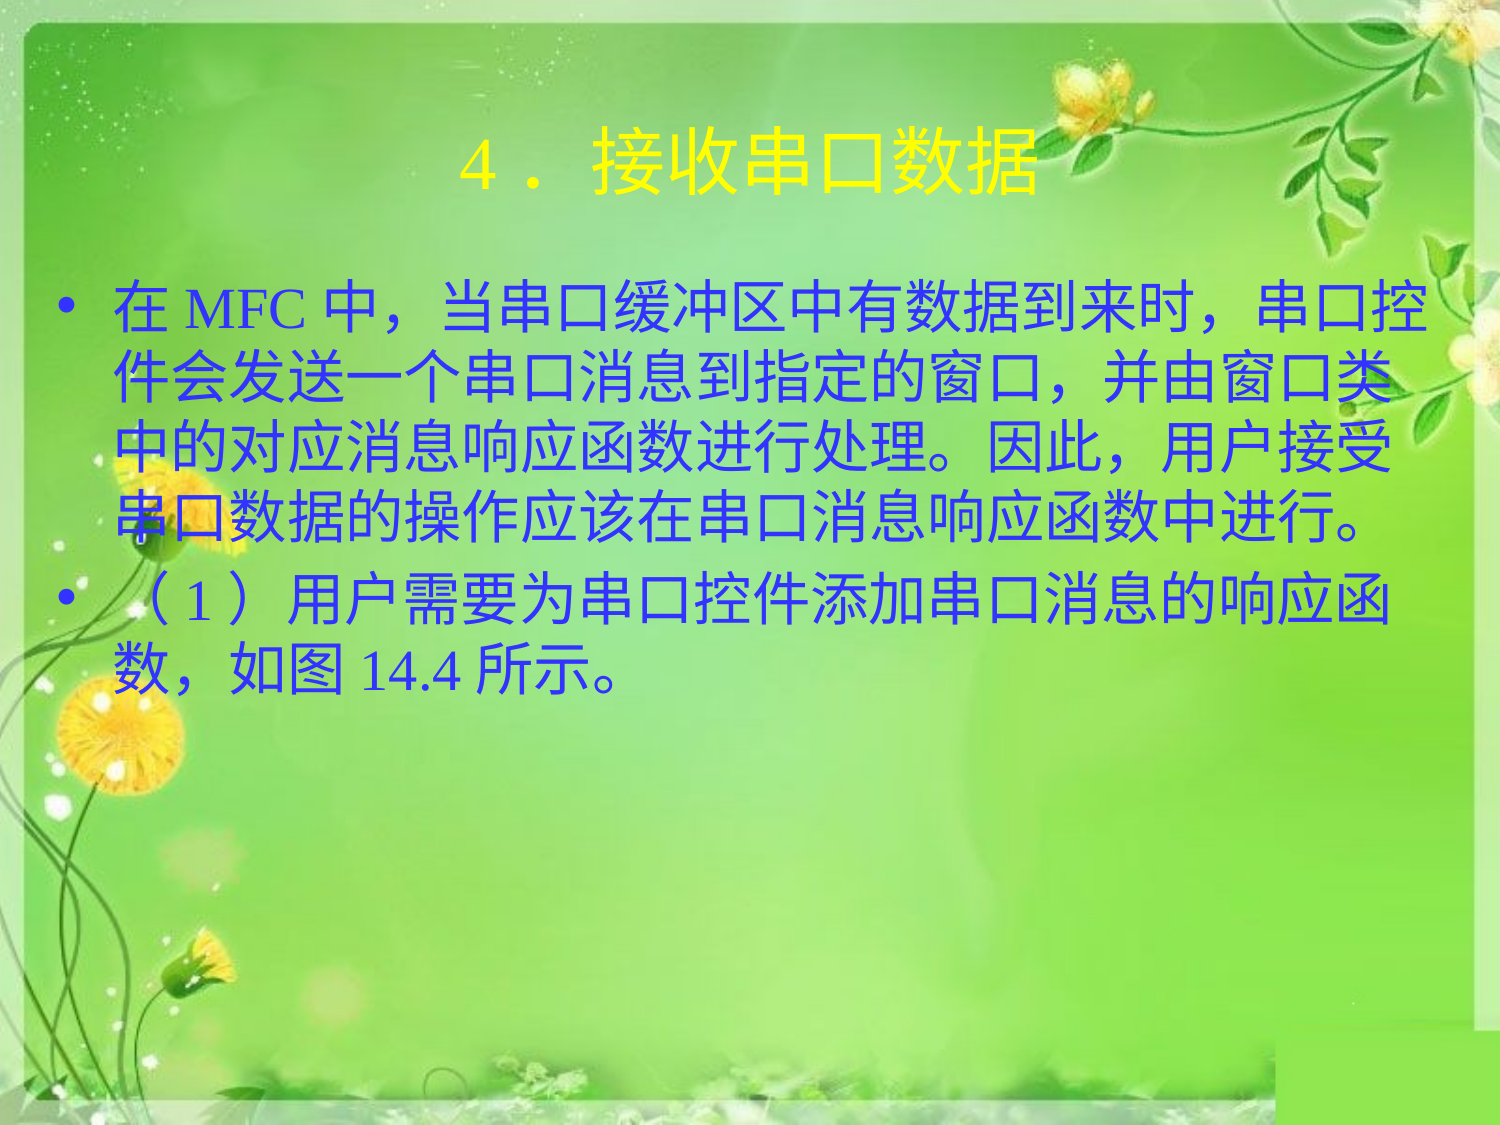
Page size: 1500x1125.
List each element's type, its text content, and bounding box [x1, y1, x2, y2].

list 在MFC中，当串口缓冲区中有数据到来时，串口控件会发送一个串口消息到指定的窗口，并由窗口类中的对应消息响应函数进行处理。因此，用户接受串口数据的操作应该在串口消息响应函数中进行。 （1）用户需要为串口控件添加串口消息的响应函数，如图14.4所示。 [41, 262, 1449, 1071]
picture [0, 0, 1500, 1125]
title 4．接收串口数据 [29, 66, 1471, 254]
